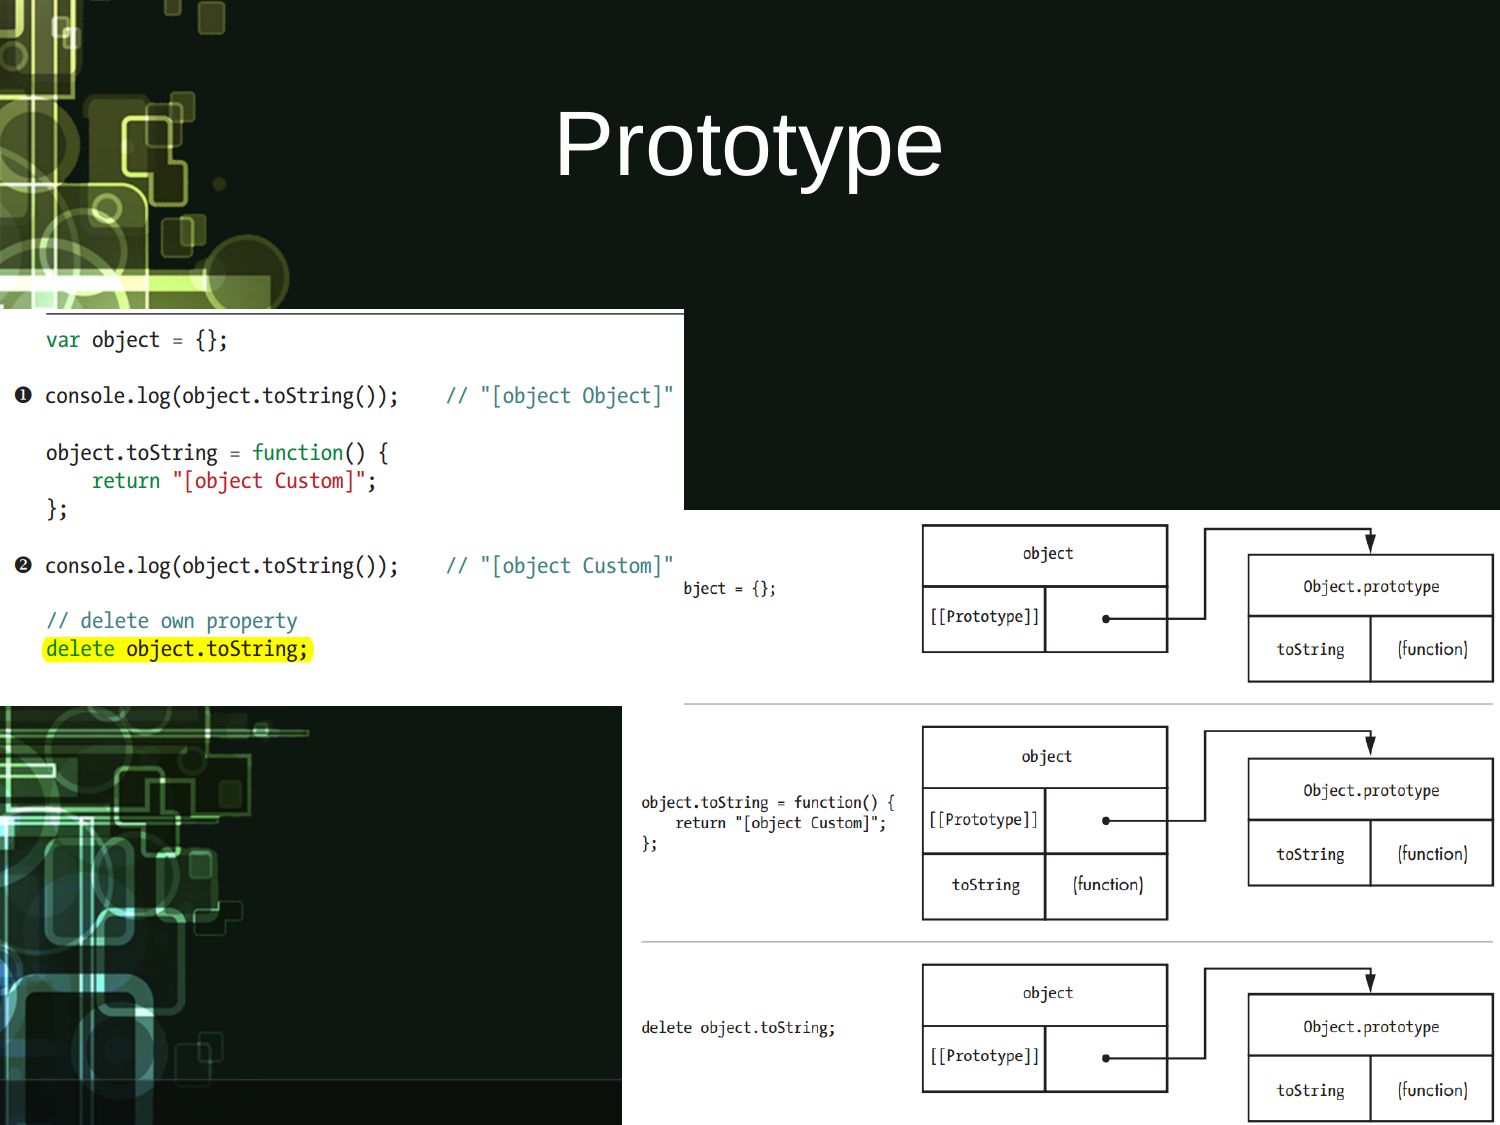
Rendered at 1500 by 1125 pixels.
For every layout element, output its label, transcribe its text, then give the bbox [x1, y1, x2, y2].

picture [0, 0, 1500, 1125]
title Prototype [75, 45, 1425, 233]
